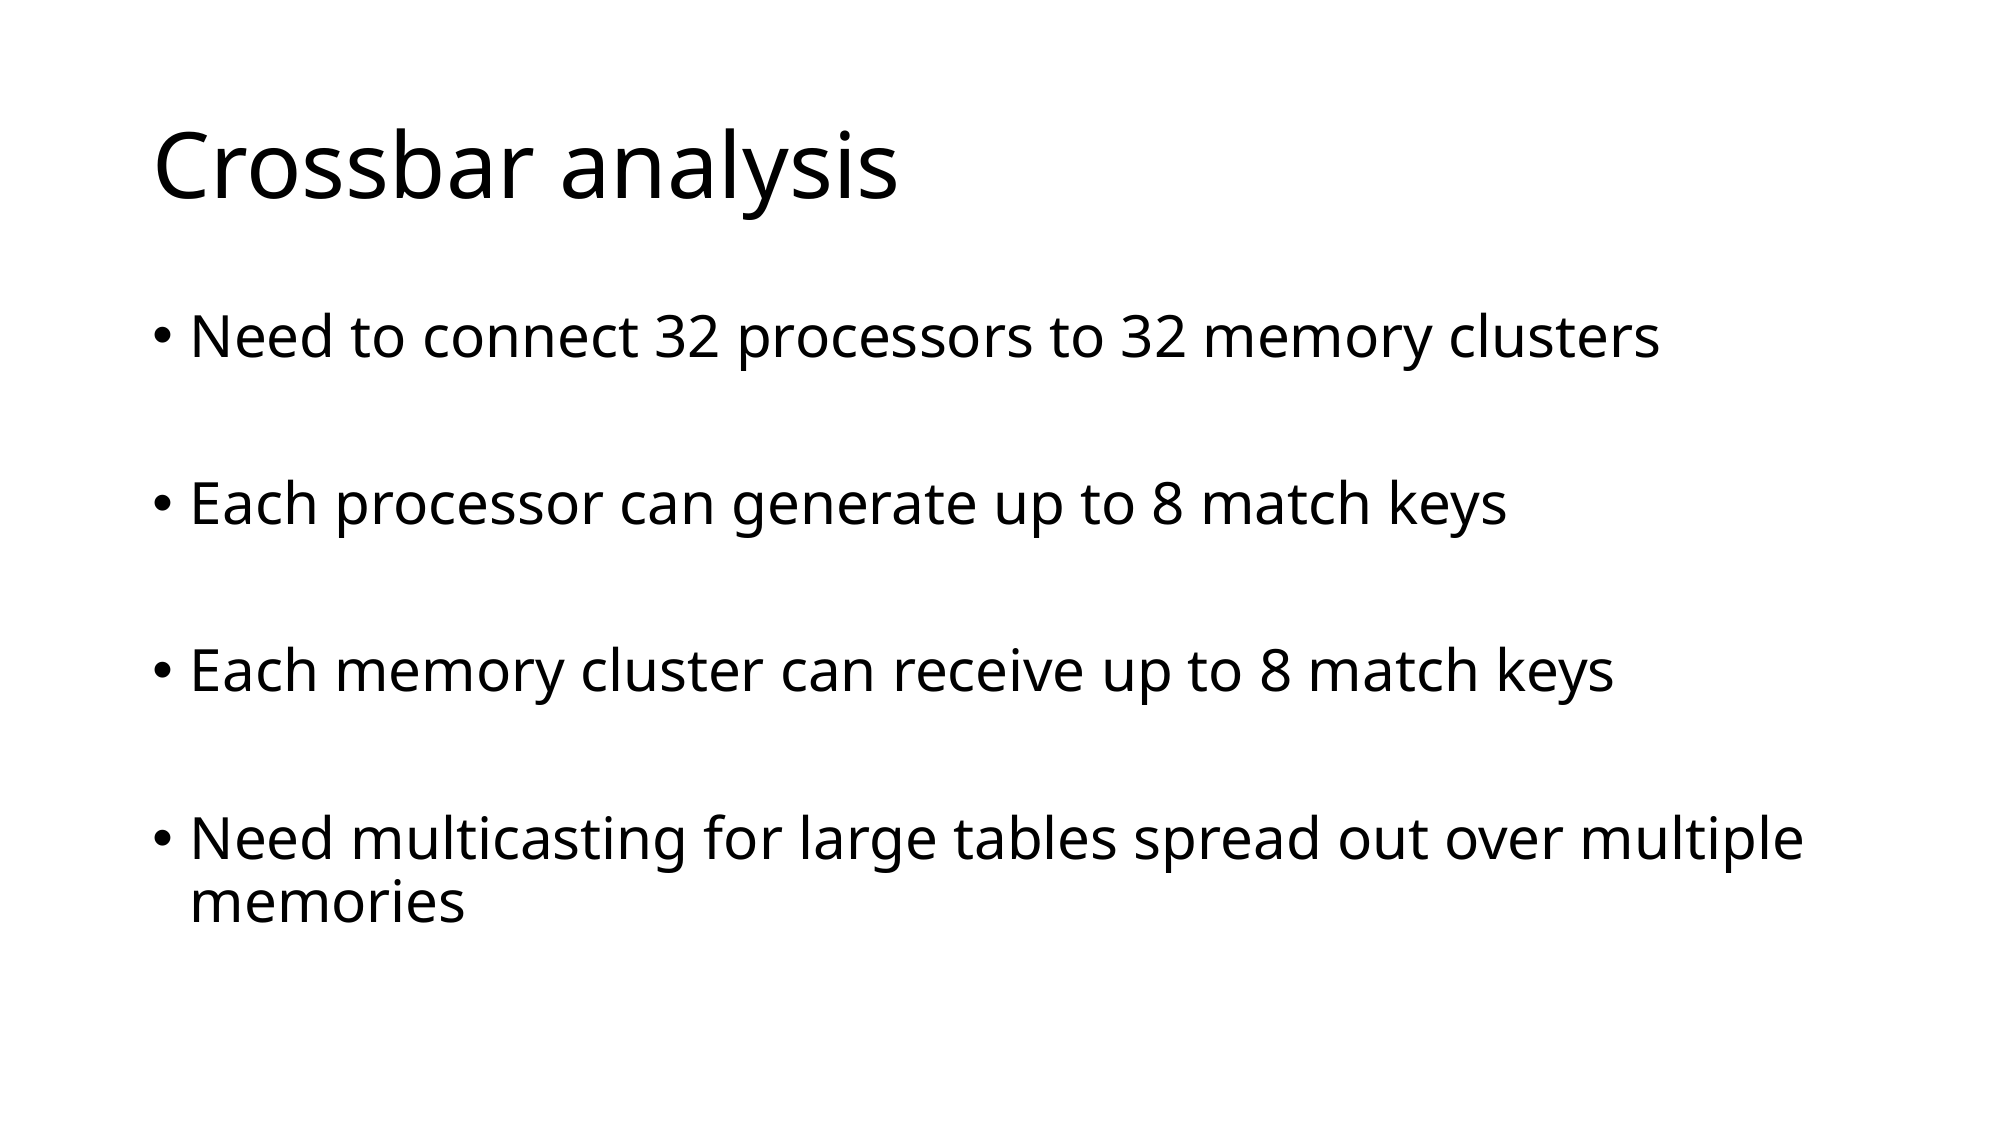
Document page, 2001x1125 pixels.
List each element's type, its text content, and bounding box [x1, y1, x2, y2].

list Need to connect 32 processors to 32 memory clusters Each processor can generate up to 8 match keys Each memory cluster can receive up to 8 match keys Need multicasting for large tables spread out over multiple memories [137, 299, 1955, 1014]
title Crossbar analysis [137, 59, 1863, 278]
